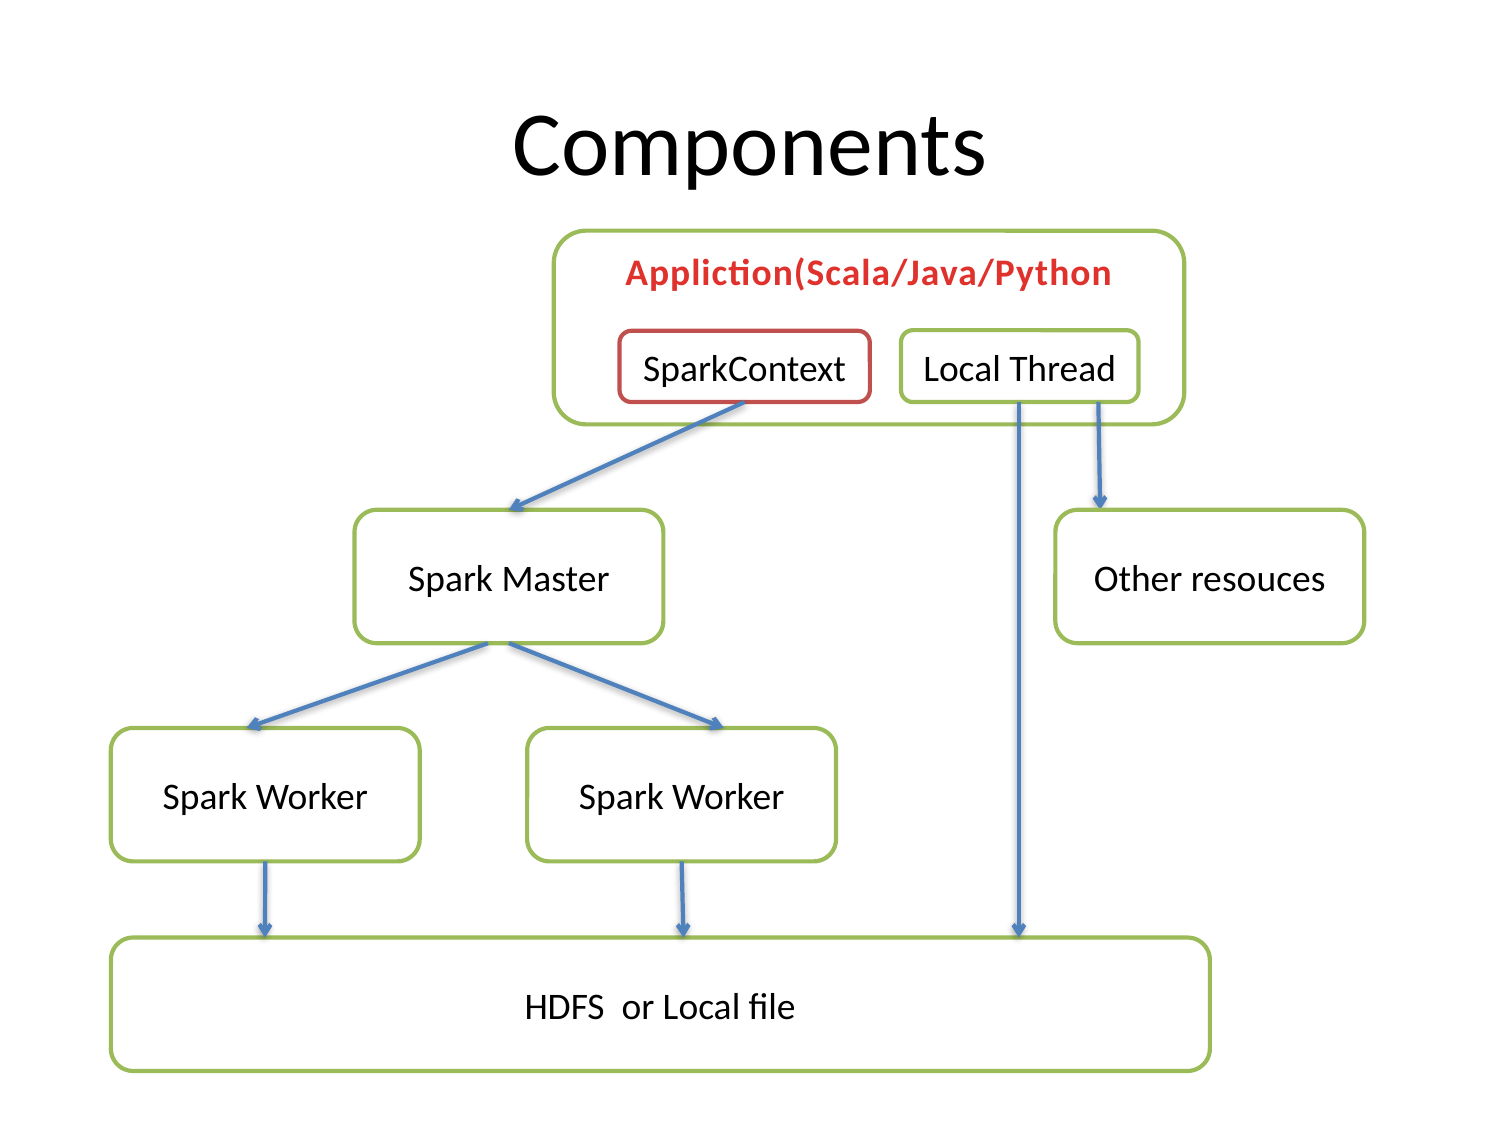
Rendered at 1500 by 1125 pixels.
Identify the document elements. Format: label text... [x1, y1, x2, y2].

text_box Spark Worker [108, 725, 422, 864]
title Components [75, 45, 1425, 233]
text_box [246, 642, 489, 729]
text_box Appliction(Scala/Java/Python [551, 228, 1187, 427]
text_box Spark Worker [525, 725, 839, 864]
text_box Other resouces [1053, 507, 1367, 646]
text_box Local Thread [898, 328, 1141, 405]
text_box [508, 401, 745, 511]
text_box Spark Master [352, 507, 666, 646]
text_box SparkContext [617, 328, 872, 405]
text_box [508, 642, 724, 729]
text_box HDFS or Local file [108, 935, 1212, 1074]
